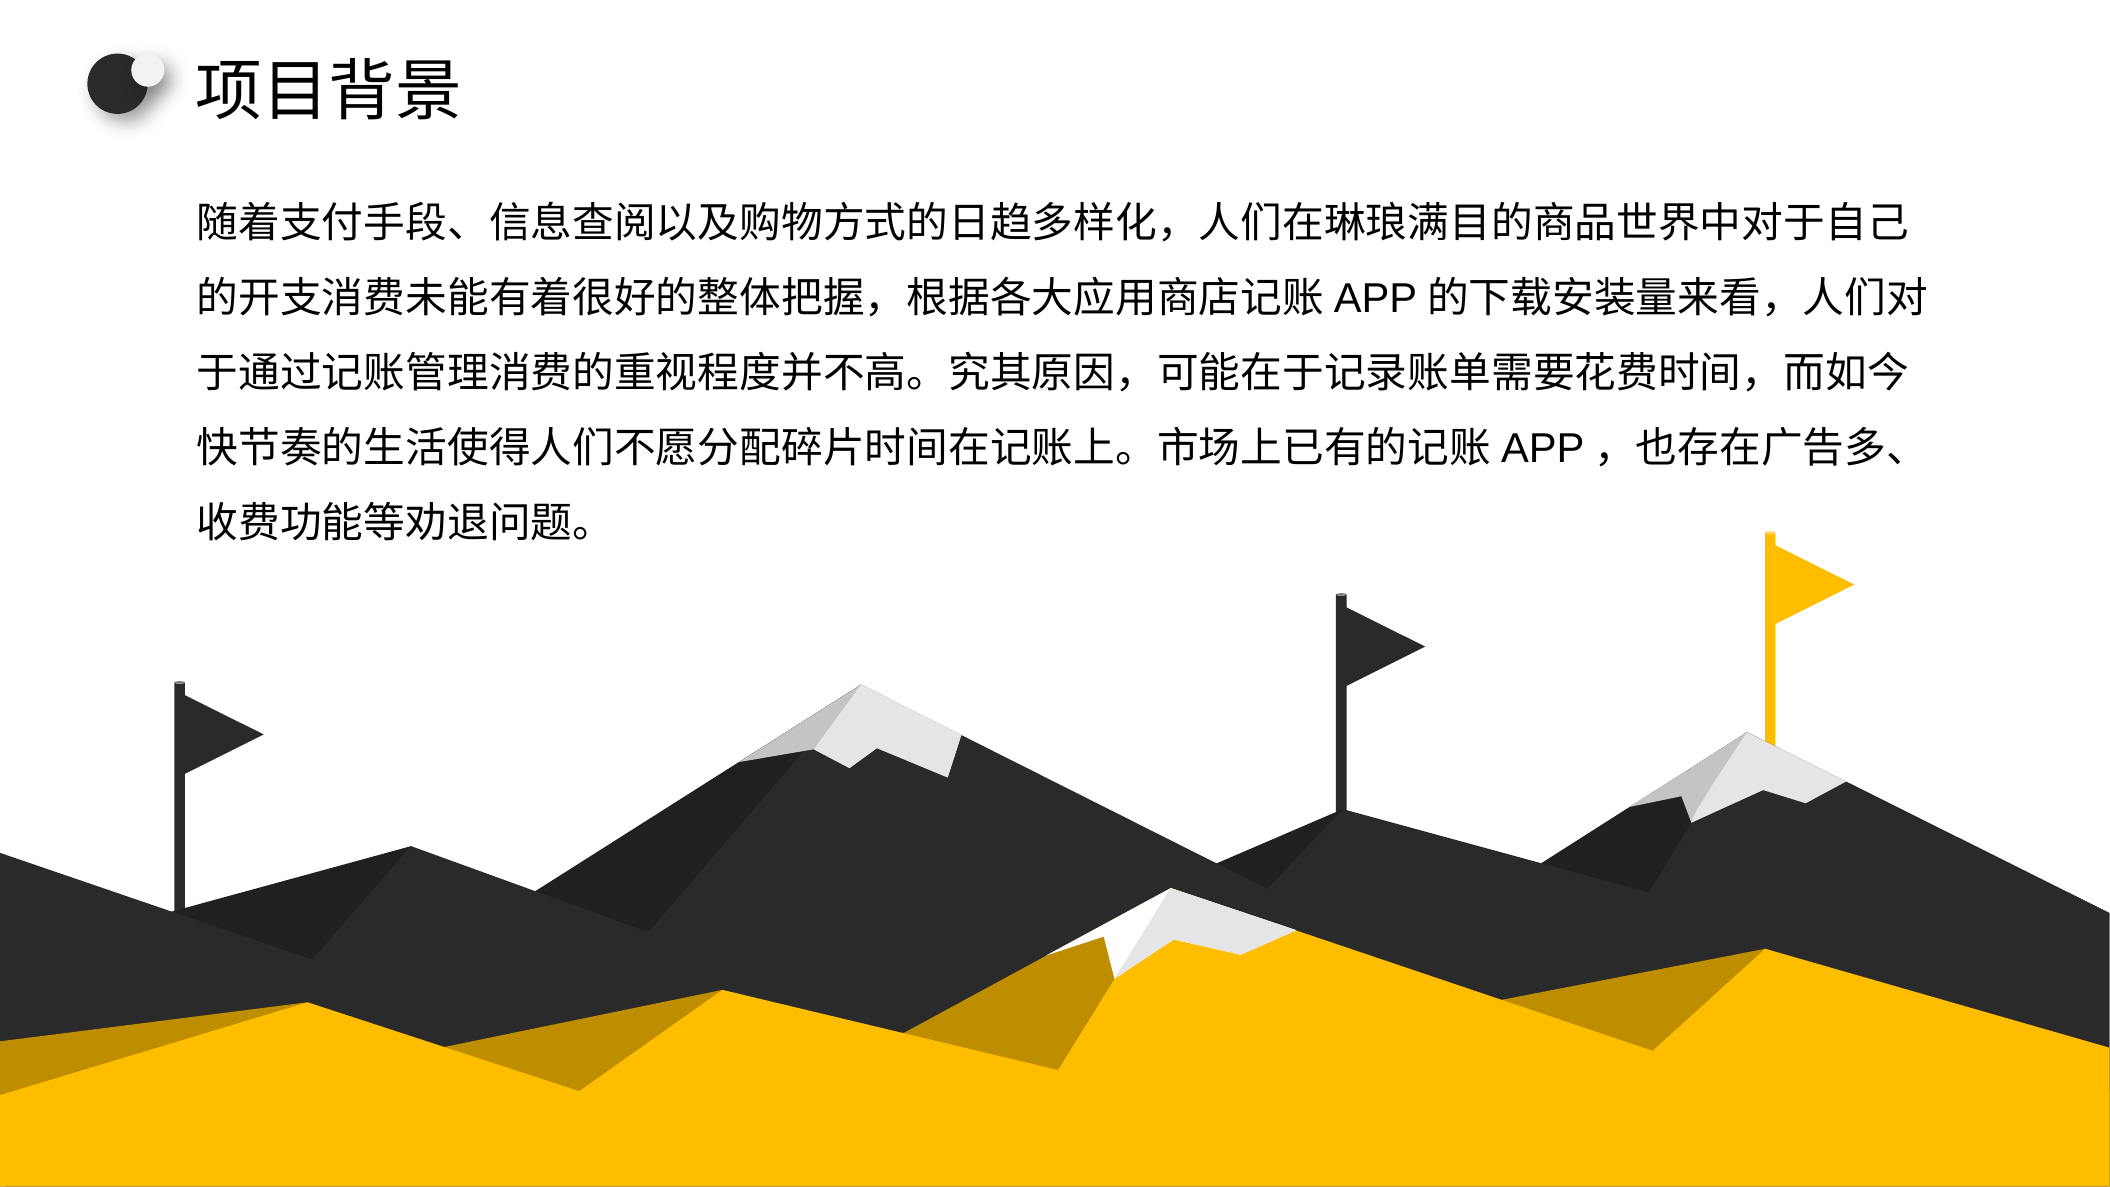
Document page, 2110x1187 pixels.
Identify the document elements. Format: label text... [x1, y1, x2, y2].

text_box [0, 888, 2110, 1187]
text_box 随着支付手段、信息查阅以及购物方式的日趋多样化，人们在琳琅满目的商品世界中对于自己的开支消费未能有着很好的整体把握，根据各大应用商店记账APP的下载安装量来看，人们对于通过记账管理消费的重视程度并不高。究其原因，可能在于记录账单需要花费时间，而如今快节奏的生活使得人们不愿分配碎片时间在记账上。市场上已有的记账APP，也存在广告多、收费功能等劝退问题。 [181, 163, 1955, 554]
text_box [130, 52, 166, 88]
text_box 项目背景 [179, 39, 683, 100]
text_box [0, 684, 2110, 888]
text_box [86, 52, 142, 115]
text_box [1335, 593, 1426, 684]
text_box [1764, 531, 1855, 684]
